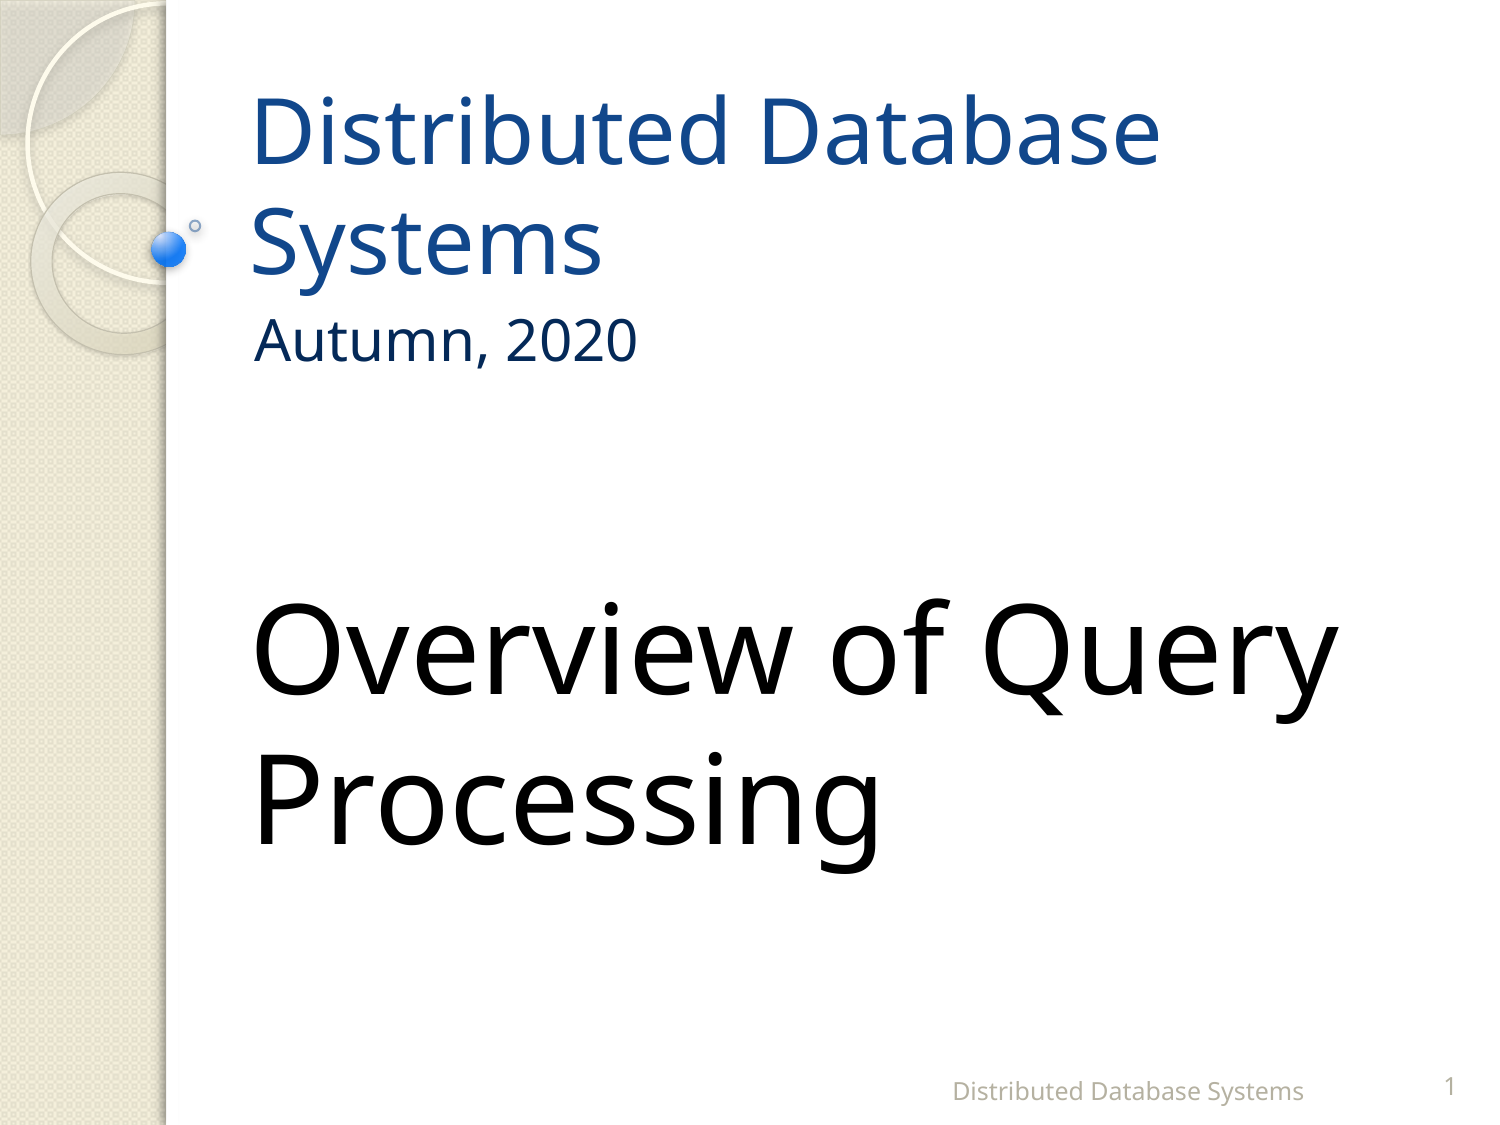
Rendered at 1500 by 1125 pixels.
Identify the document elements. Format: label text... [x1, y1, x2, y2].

footer Distributed Database Systems [937, 1034, 1413, 1113]
subtitle Autumn, 2020 [234, 303, 1450, 591]
title Distributed Database Systems [234, 59, 1450, 301]
text_box Overview of Query Processing [234, 492, 1371, 877]
slide_number 1 [1413, 1034, 1488, 1113]
